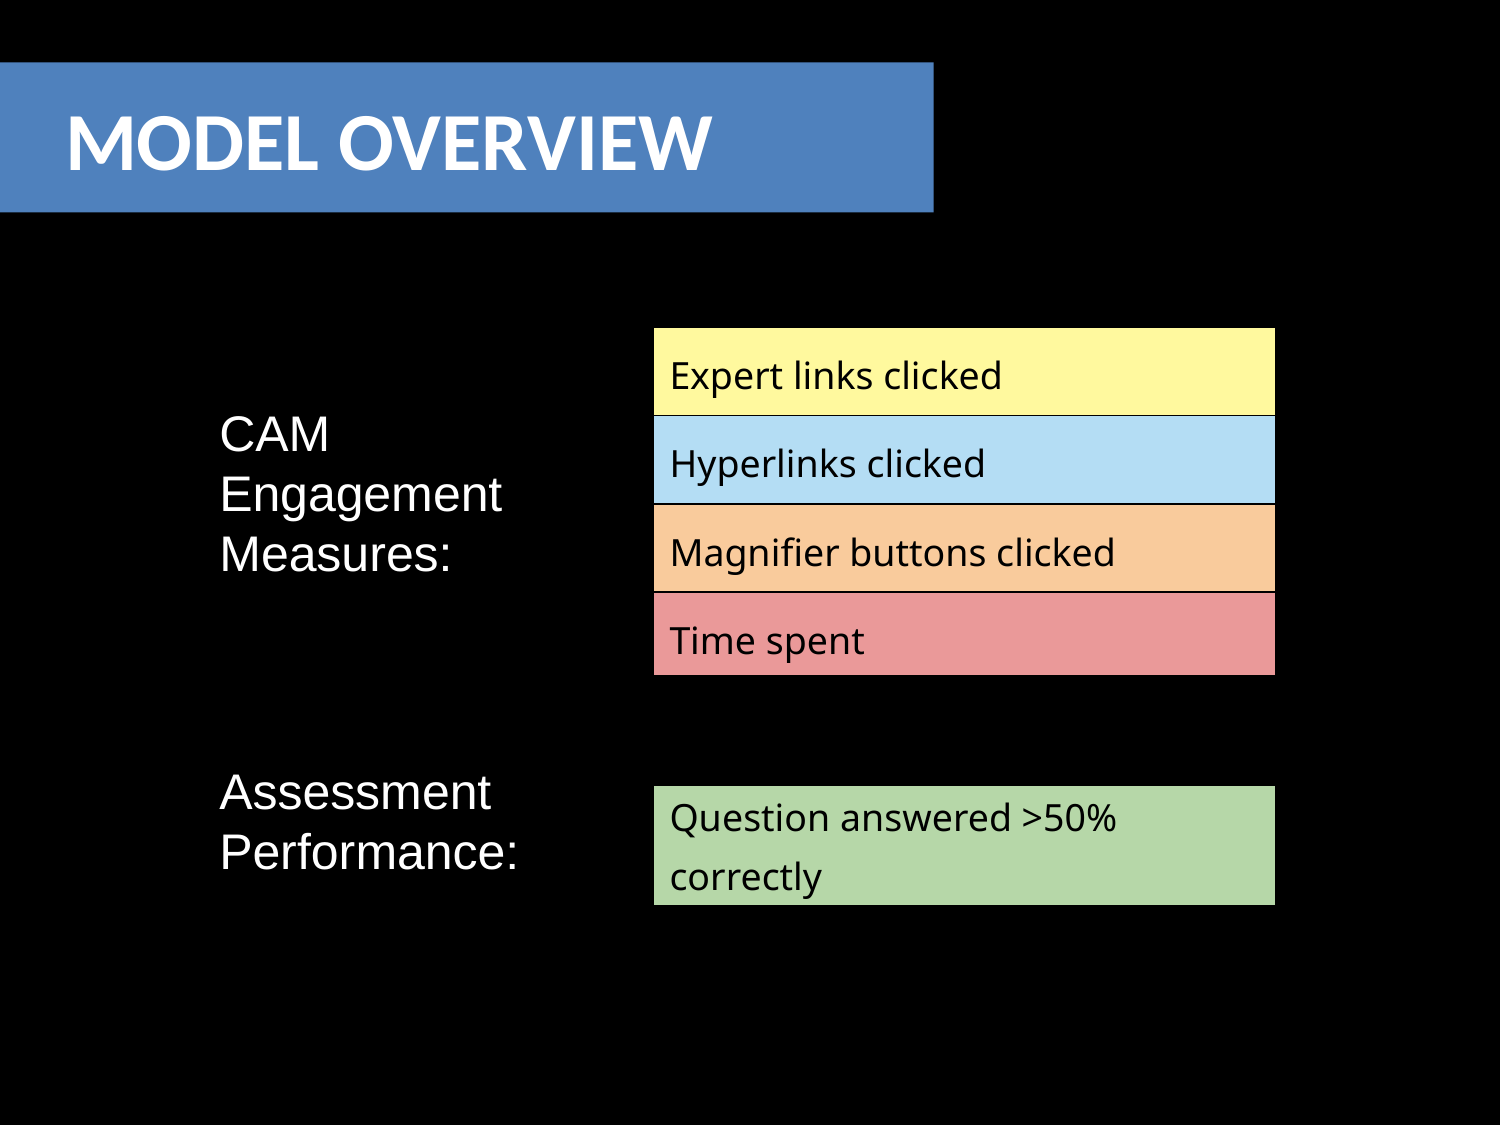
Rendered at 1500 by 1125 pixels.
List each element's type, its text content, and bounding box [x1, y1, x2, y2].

title MODEL OVERVIEW [50, 75, 997, 200]
table_cell Time spent [654, 593, 1275, 675]
table_cell Hyperlinks clicked [654, 416, 1275, 503]
table_cell Magnifier buttons clicked [654, 505, 1275, 591]
text_box Assessment Performance: [204, 744, 588, 915]
text_box [0, 62, 934, 213]
table_header Question answered >50% correctly [654, 786, 1275, 905]
text_box CAM Engagement Measures: [204, 386, 588, 579]
table_header Expert links clicked [654, 328, 1275, 415]
